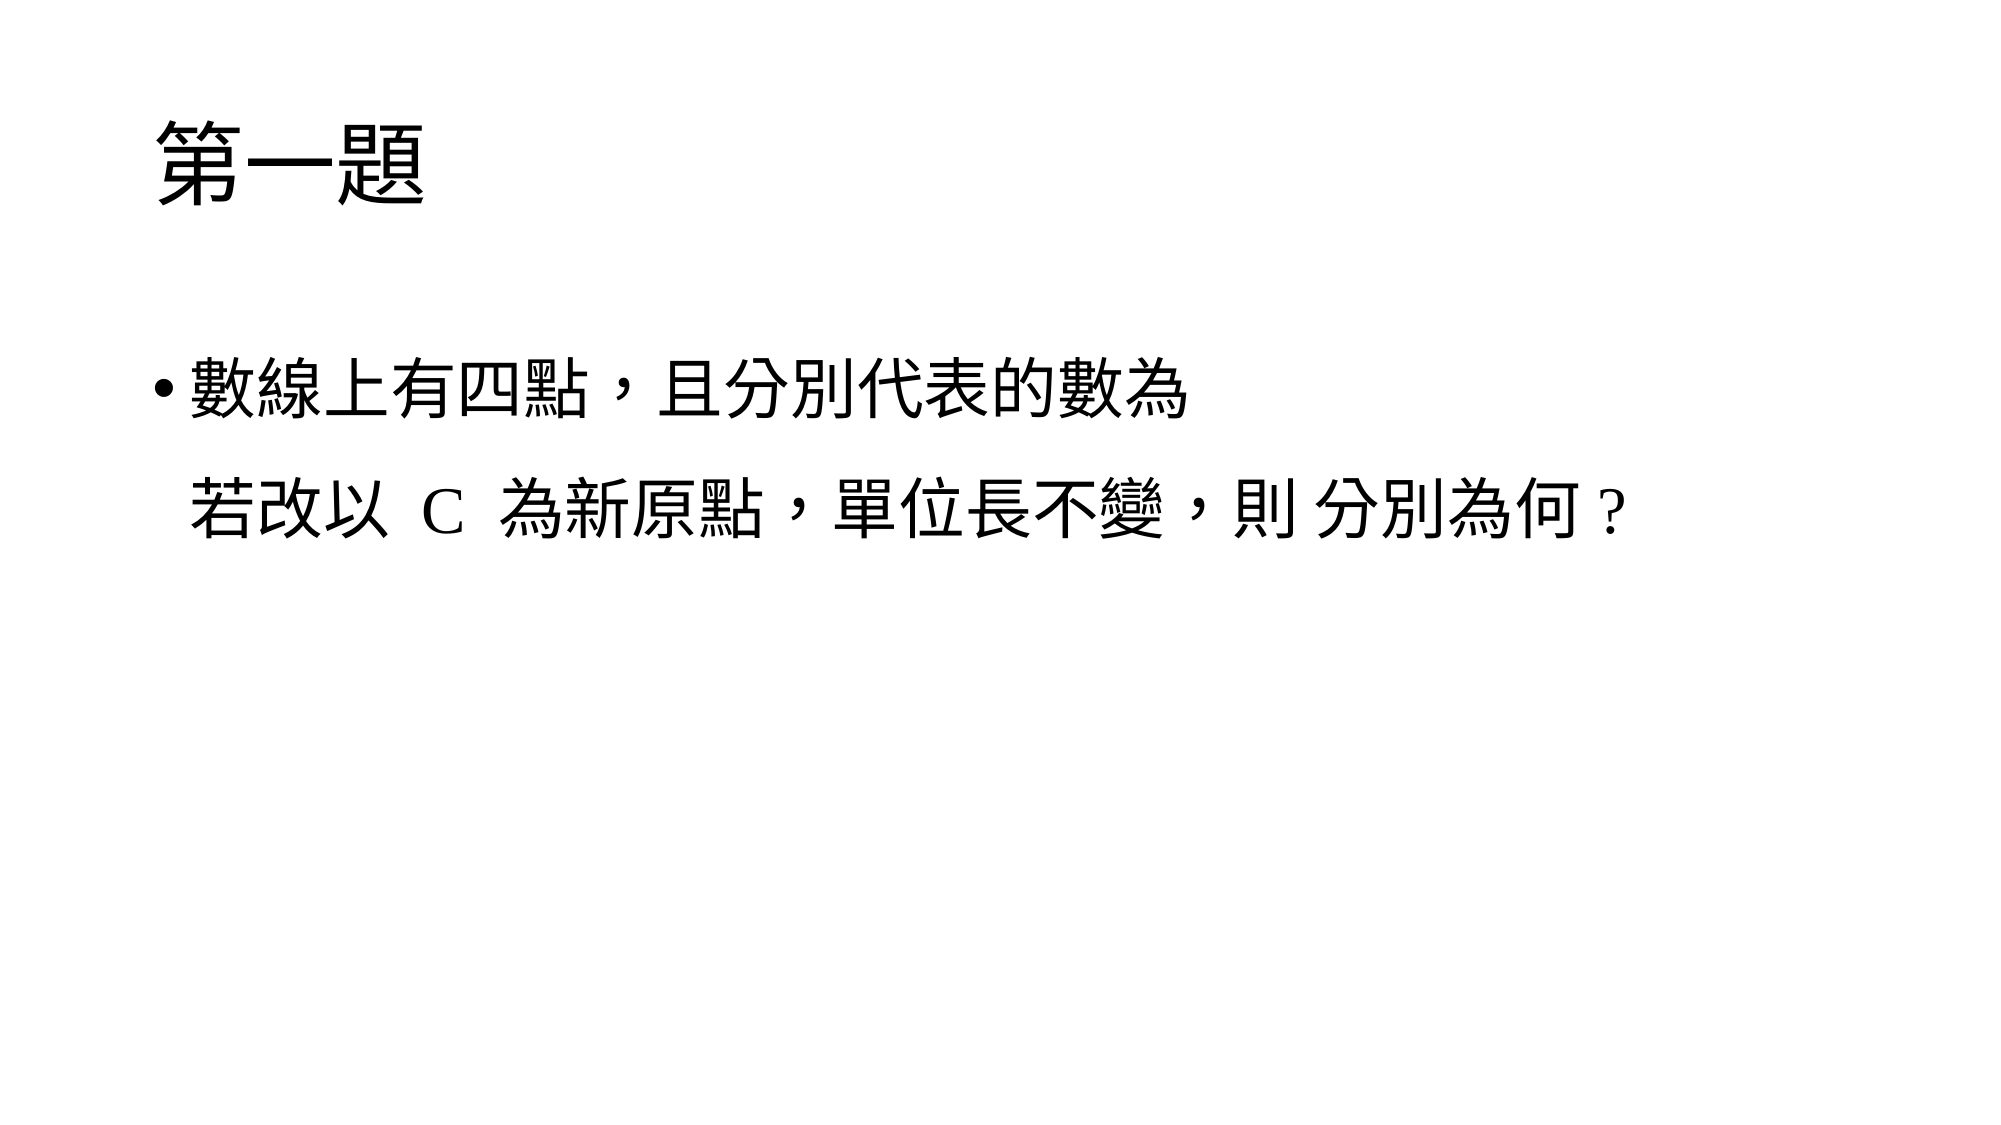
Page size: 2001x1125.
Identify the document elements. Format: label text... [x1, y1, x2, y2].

title 第一題 [137, 59, 1863, 278]
